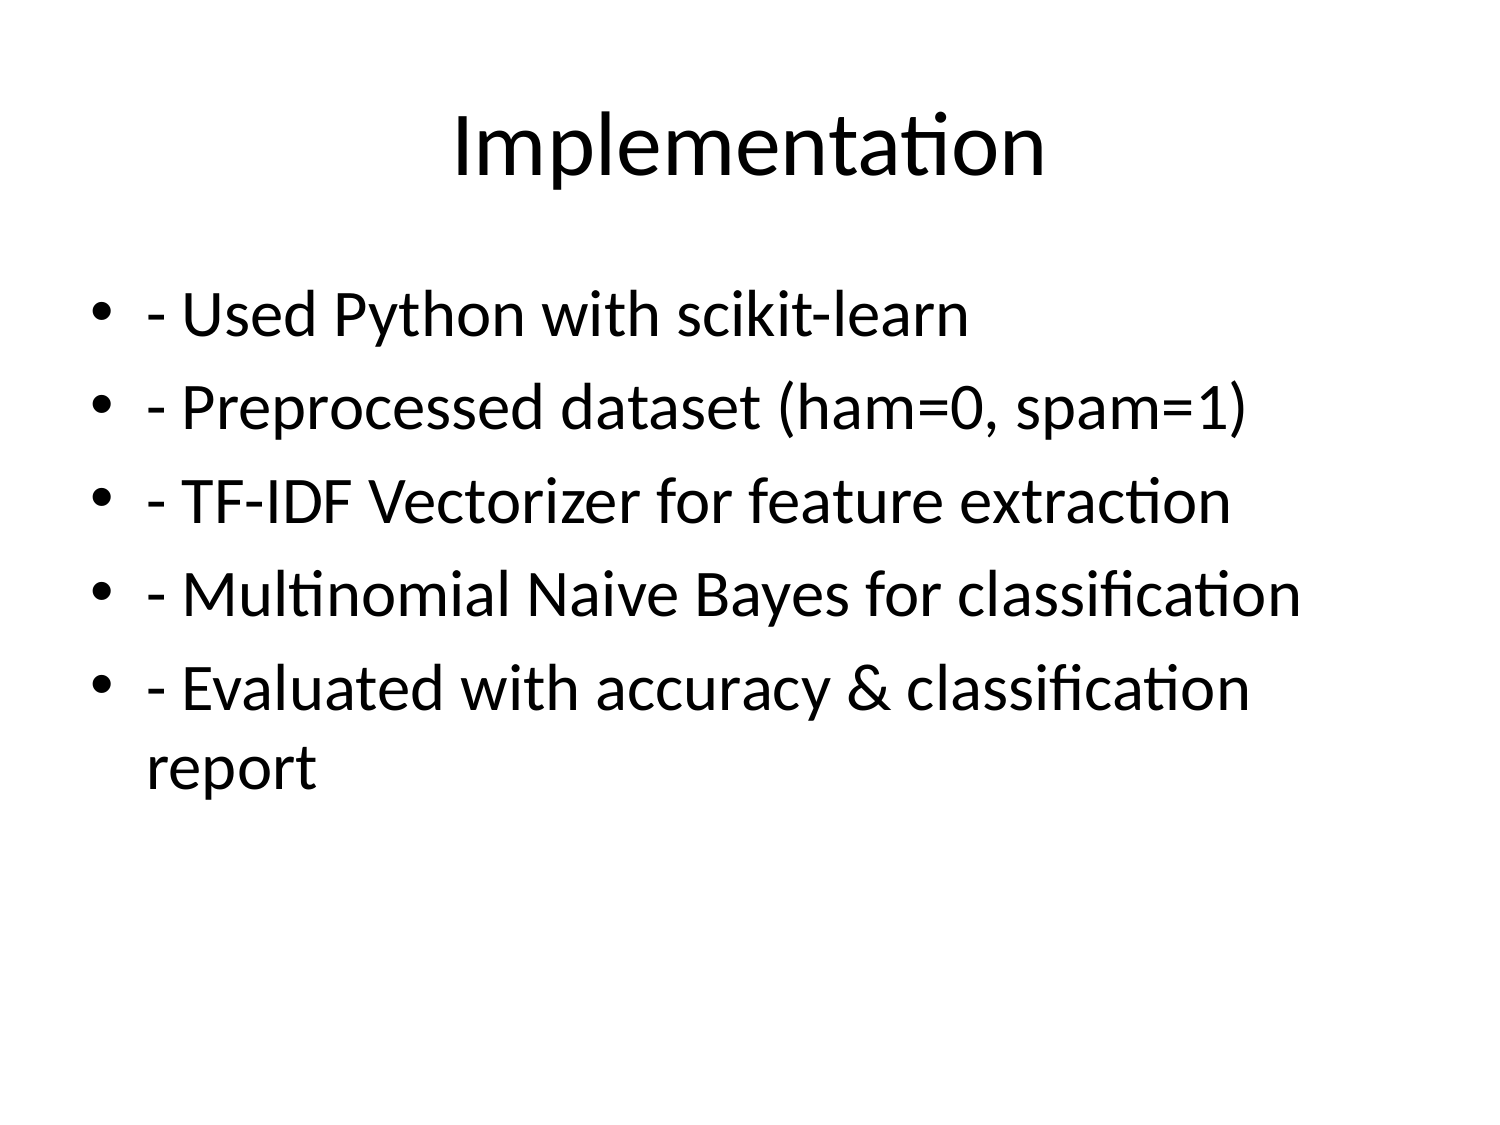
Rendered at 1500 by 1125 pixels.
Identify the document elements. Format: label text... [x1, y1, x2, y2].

list - Used Python with scikit-learn - Preprocessed dataset (ham=0, spam=1) - TF-IDF Vectorizer for feature extraction - Multinomial Naive Bayes for classification - Evaluated with accuracy & classification report [75, 262, 1425, 1005]
title Implementation [75, 45, 1425, 233]
